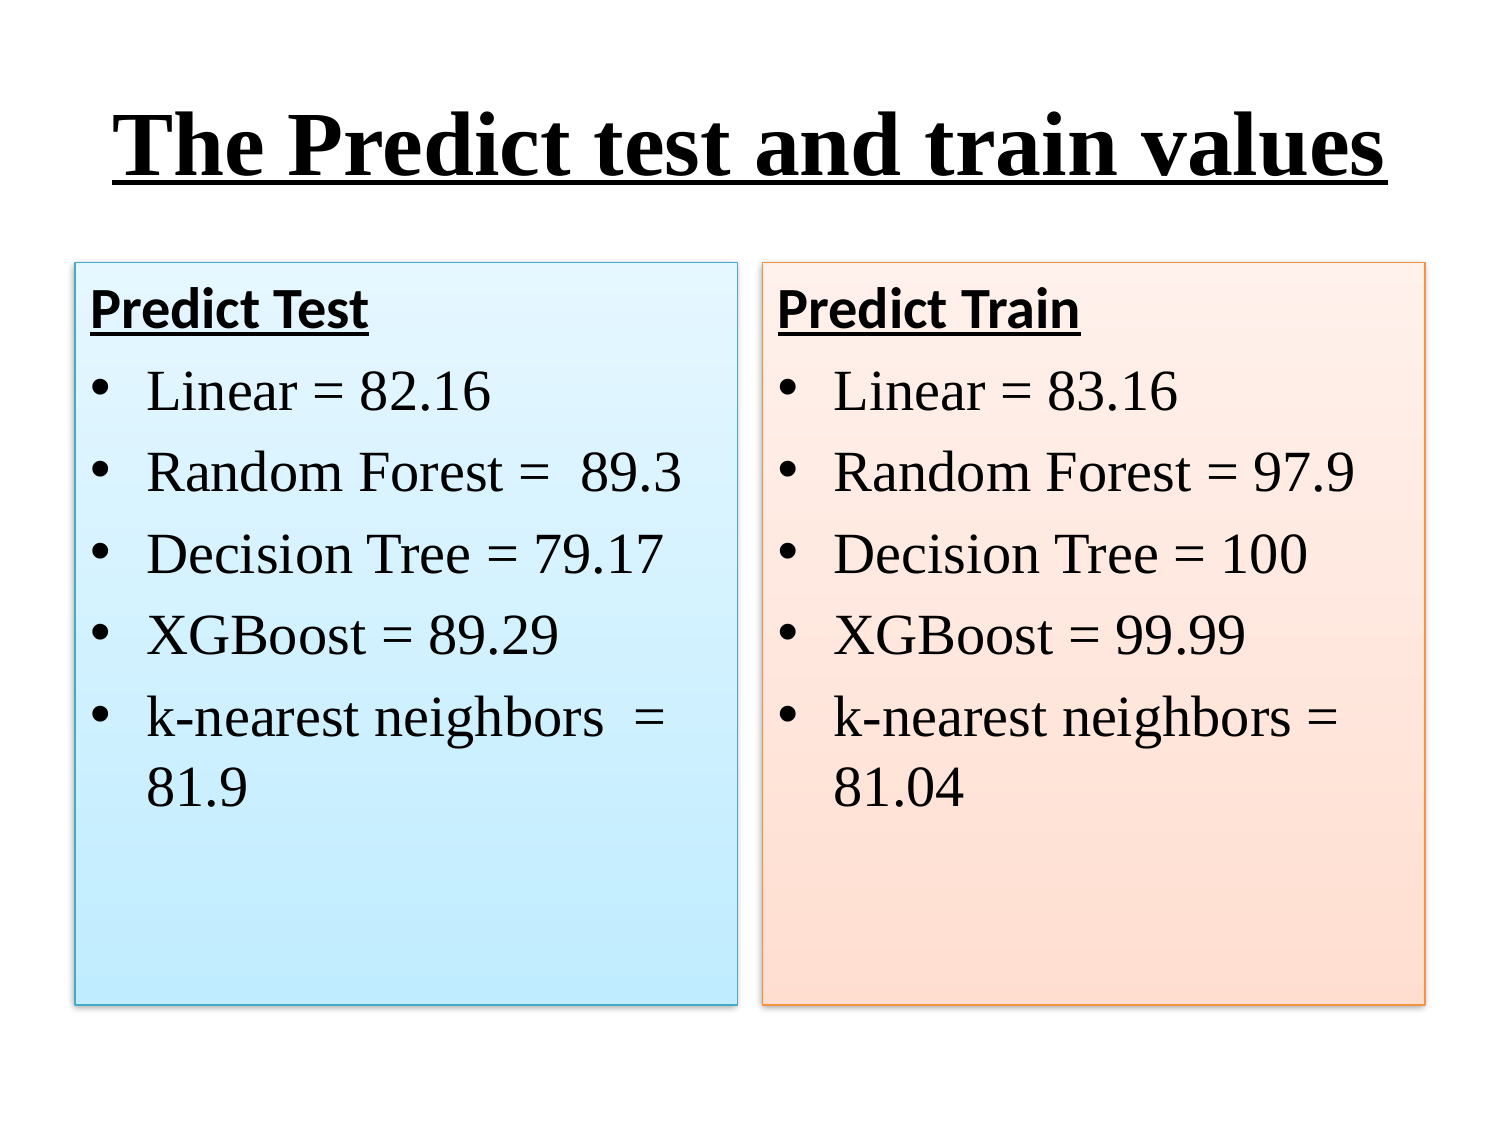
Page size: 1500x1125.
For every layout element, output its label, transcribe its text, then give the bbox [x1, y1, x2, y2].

title The Predict test and train values [75, 45, 1425, 233]
list Predict Train Linear = 83.16 Random Forest = 97.9 Decision Tree = 100 XGBoost = 99.99 k-nearest neighbors = 81.04 [762, 262, 1426, 1006]
list Predict Test Linear = 82.16 Random Forest = 89.3 Decision Tree = 79.17 XGBoost = 89.29 k-nearest neighbors = 81.9 [74, 262, 738, 1006]
